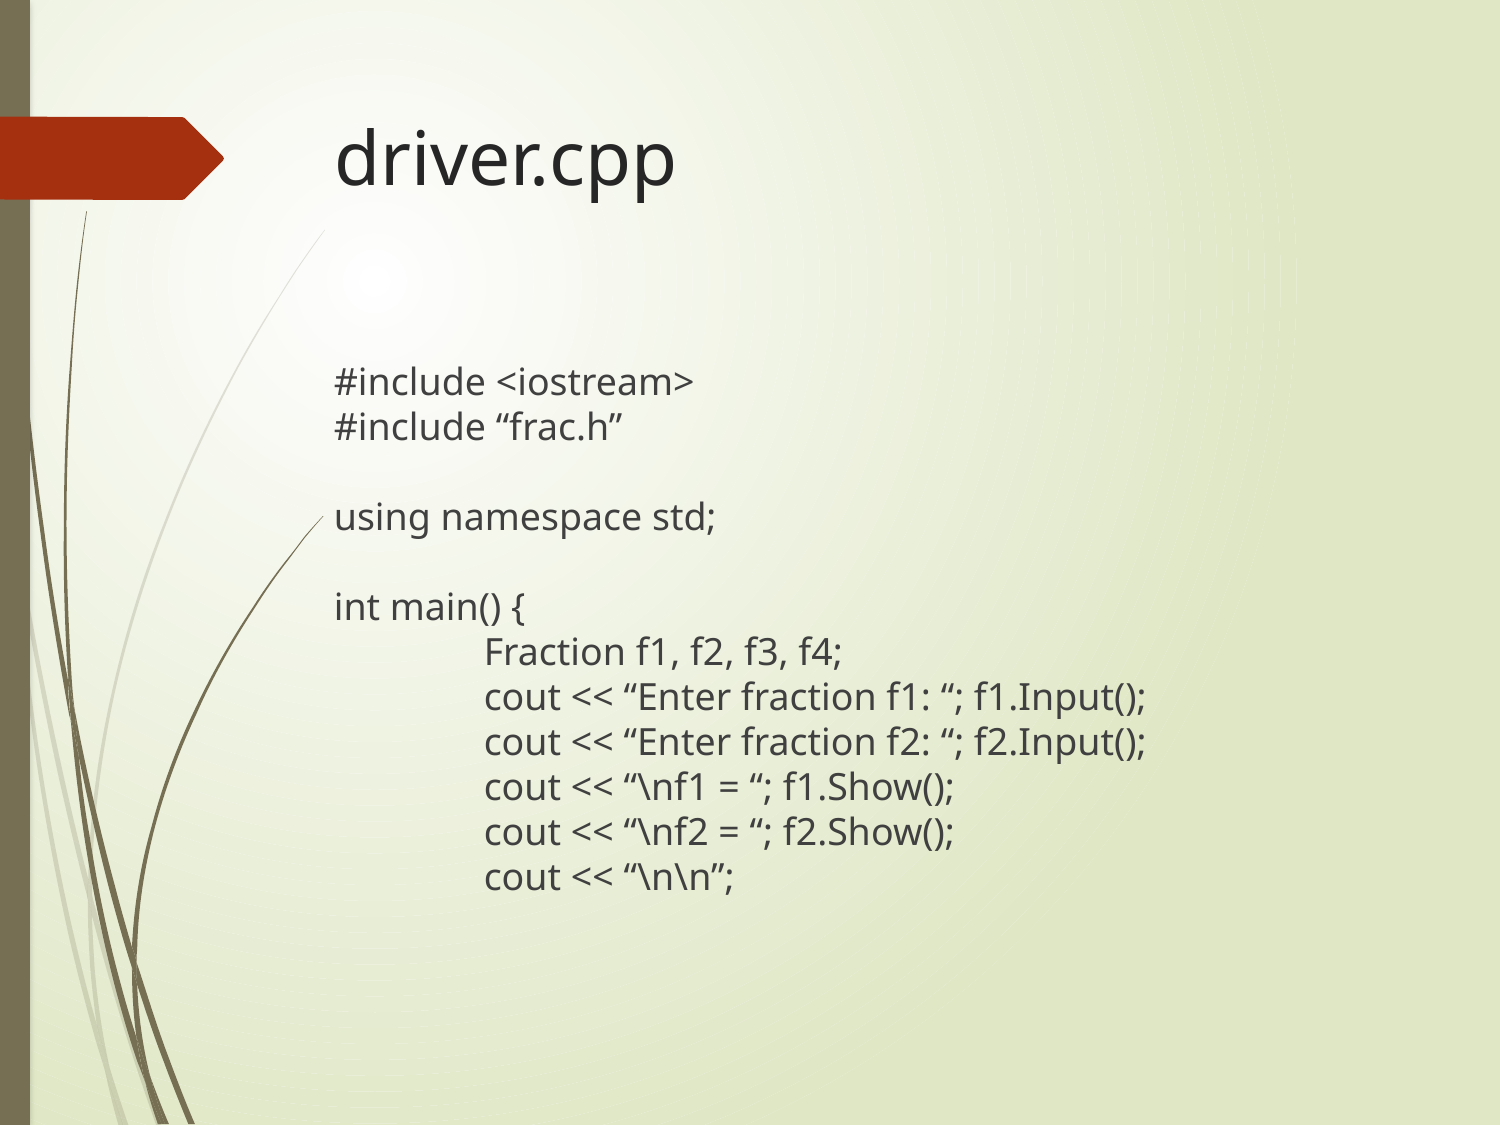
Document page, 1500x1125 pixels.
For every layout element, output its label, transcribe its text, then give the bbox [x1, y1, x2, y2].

list #include <iostream> #include “frac.h” using namespace std; int main() { Fraction f1, f2, f3, f4; cout << “Enter fraction f1: “; f1.Input(); cout << “Enter fraction f2: “; f2.Input(); cout << “\nf1 = “; f1.Show(); cout << “\nf2 = “; f2.Show(); cout << “\n\n”; [318, 350, 1400, 970]
title driver.cpp [319, 102, 1400, 313]
